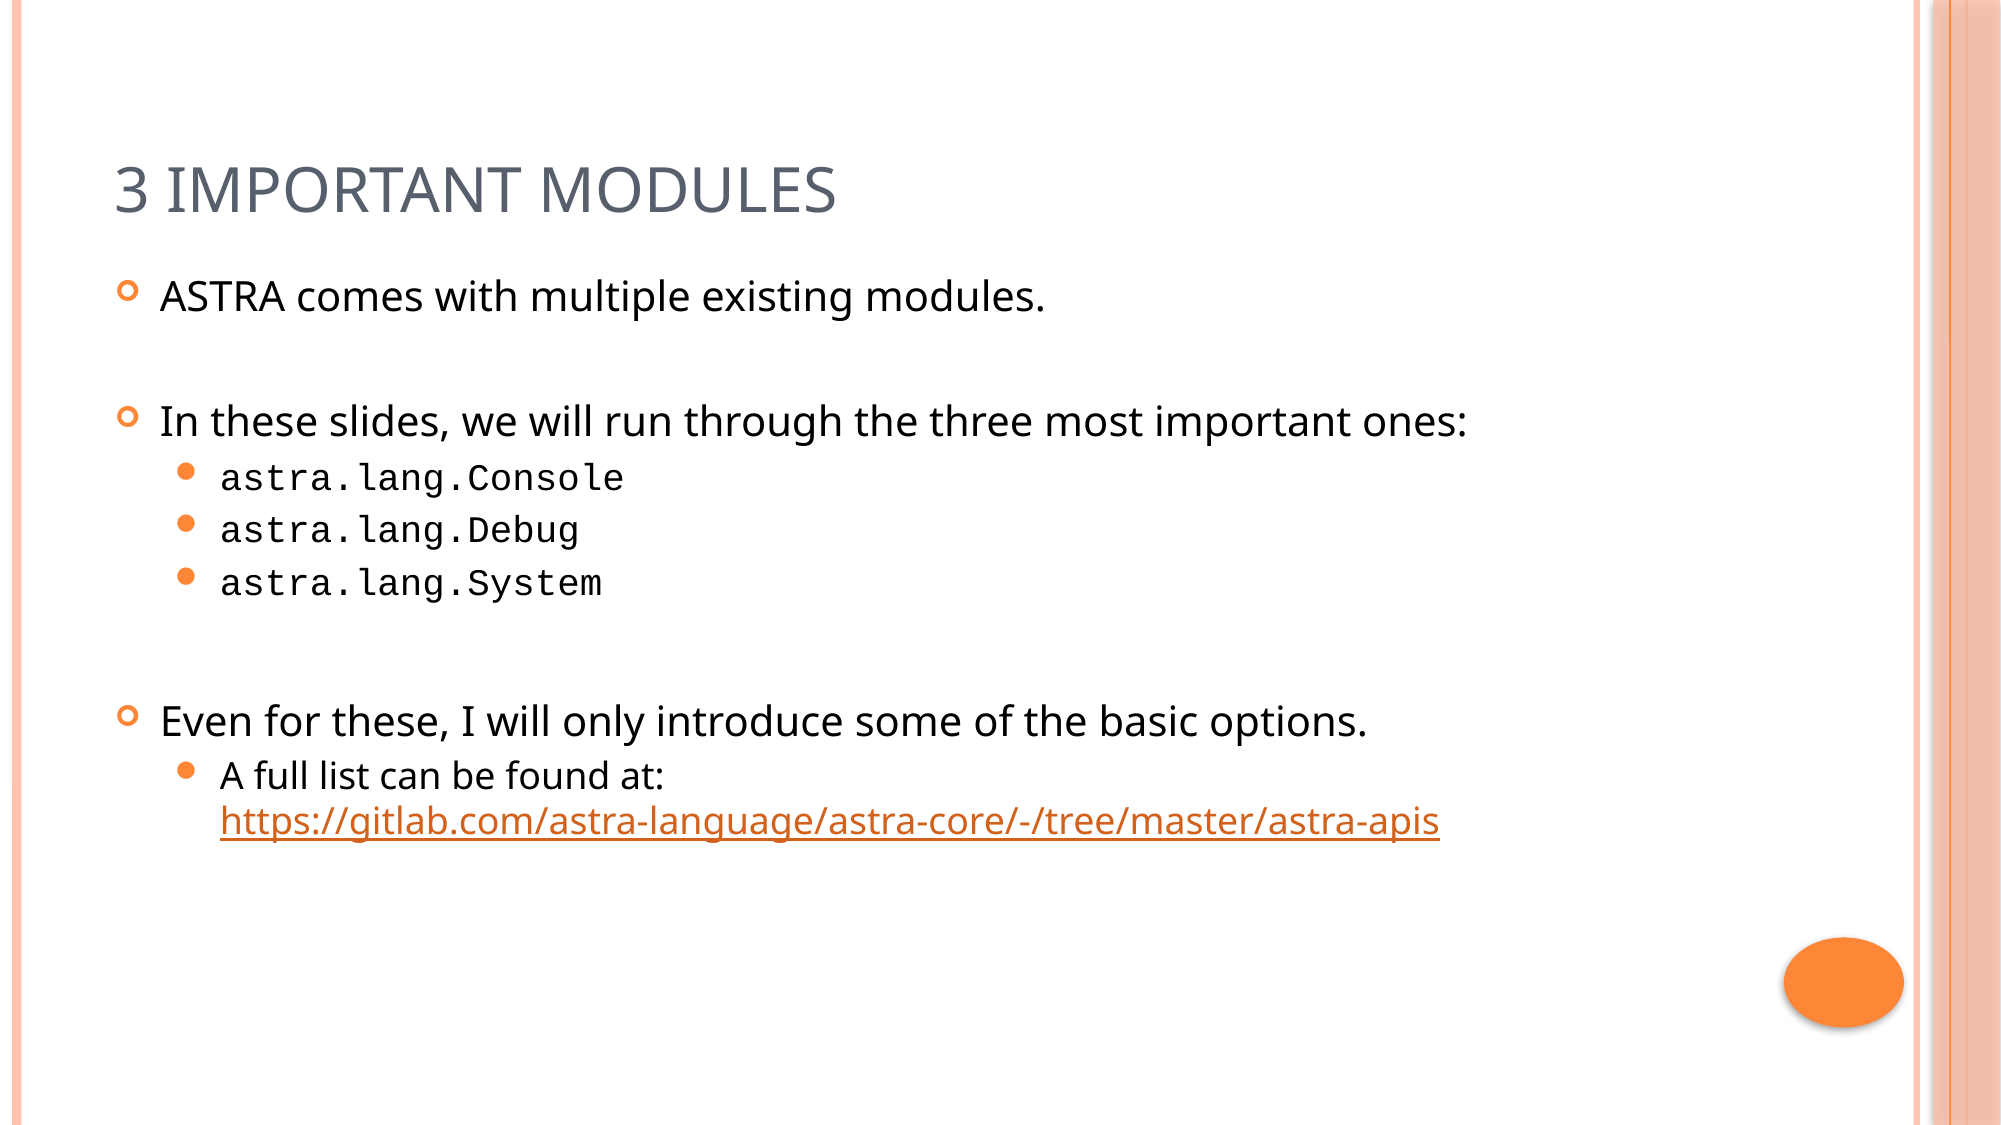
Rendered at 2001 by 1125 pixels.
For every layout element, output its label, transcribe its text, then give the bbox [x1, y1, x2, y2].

title 3 Important Modules [99, 45, 1734, 233]
list ASTRA comes with multiple existing modules. In these slides, we will run through the three most important ones: astra.lang.Console astra.lang.Debug astra.lang.System Even for these, I will only introduce some of the basic options. A full list can be found at: https://gitlab.com/astra-language/astra-core/-/tree/master/astra-apis [99, 262, 1734, 1062]
